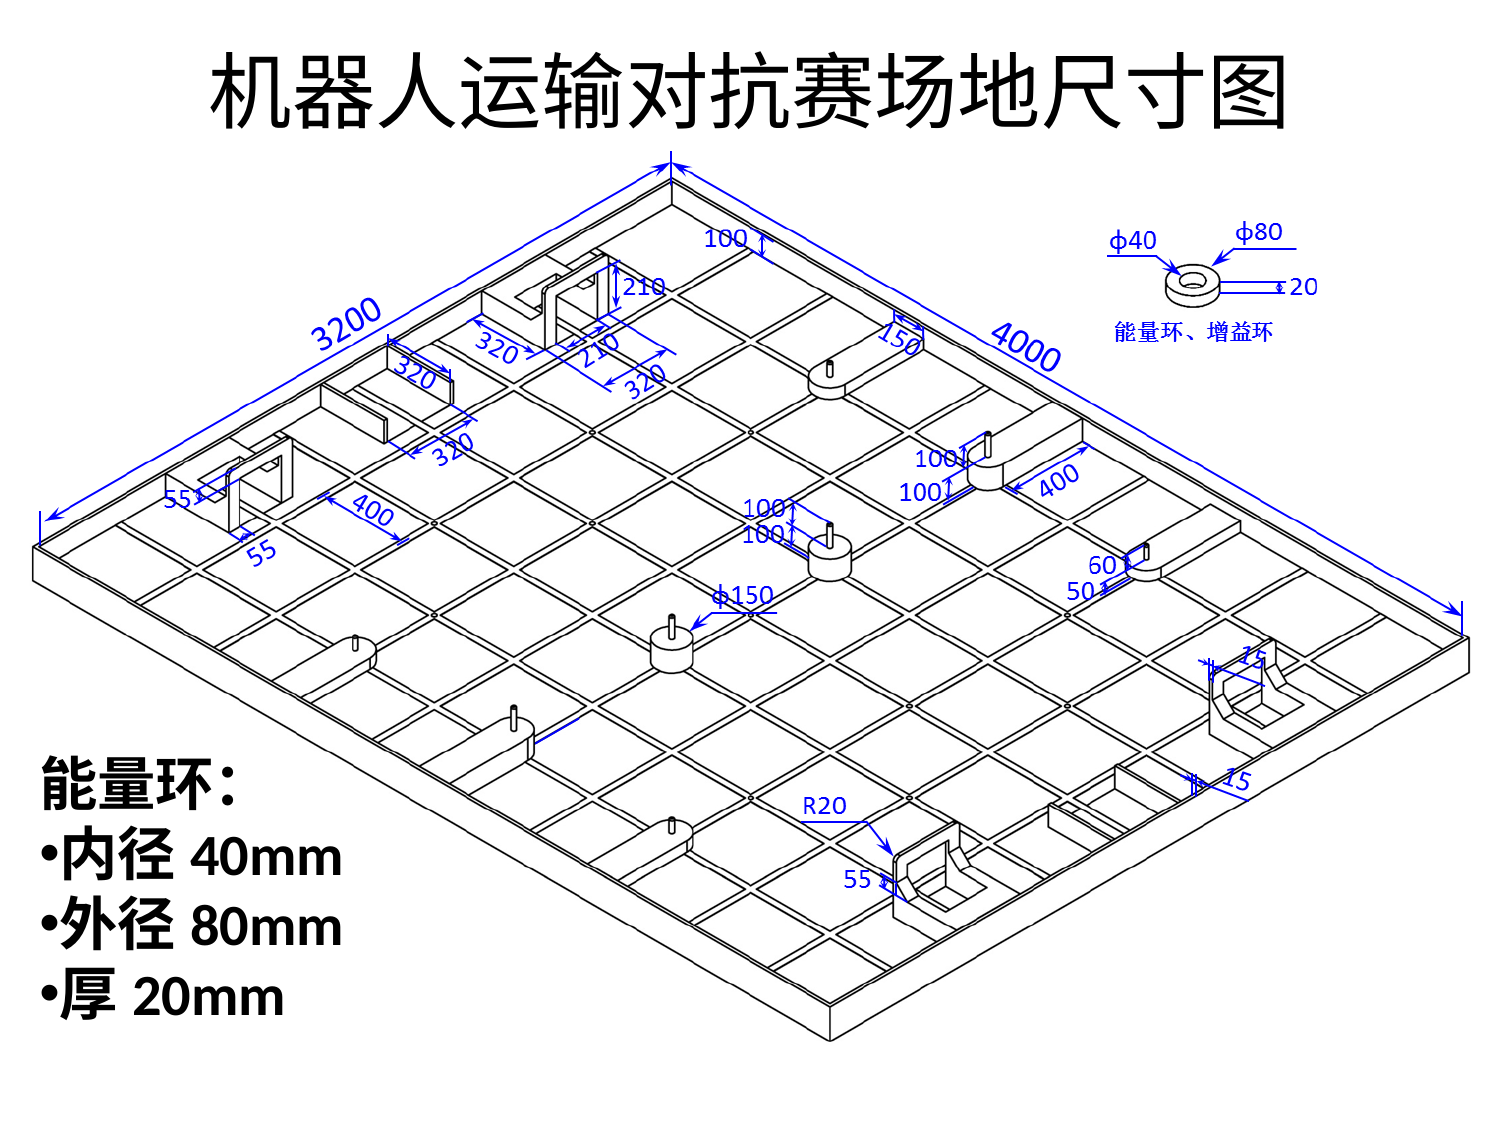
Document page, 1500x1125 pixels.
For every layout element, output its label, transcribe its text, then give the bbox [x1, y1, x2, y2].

title 机器人运输对抗赛场地尺寸图 [75, 0, 1425, 112]
picture [12, 113, 1488, 1101]
